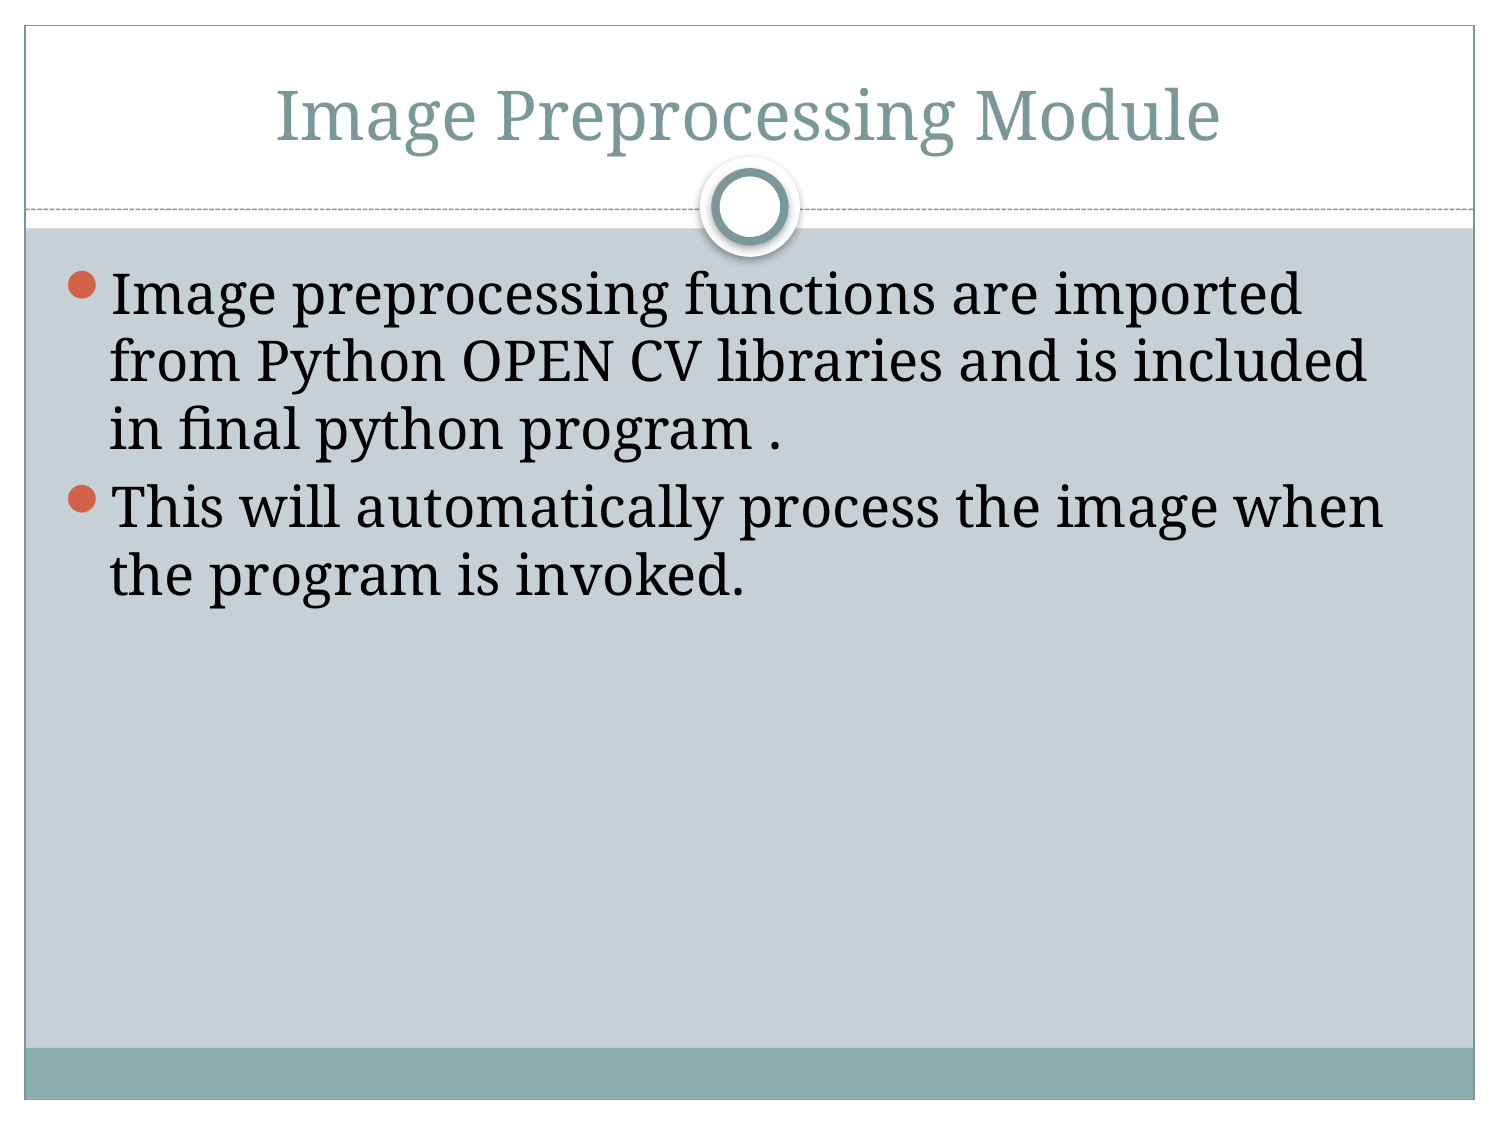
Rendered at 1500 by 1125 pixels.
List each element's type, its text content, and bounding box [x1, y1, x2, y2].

title Image Preprocessing Module [49, 37, 1450, 162]
list Image preprocessing functions are imported from Python OPEN CV libraries and is included in final python program . This will automatically process the image when the program is invoked. [49, 250, 1445, 1001]
